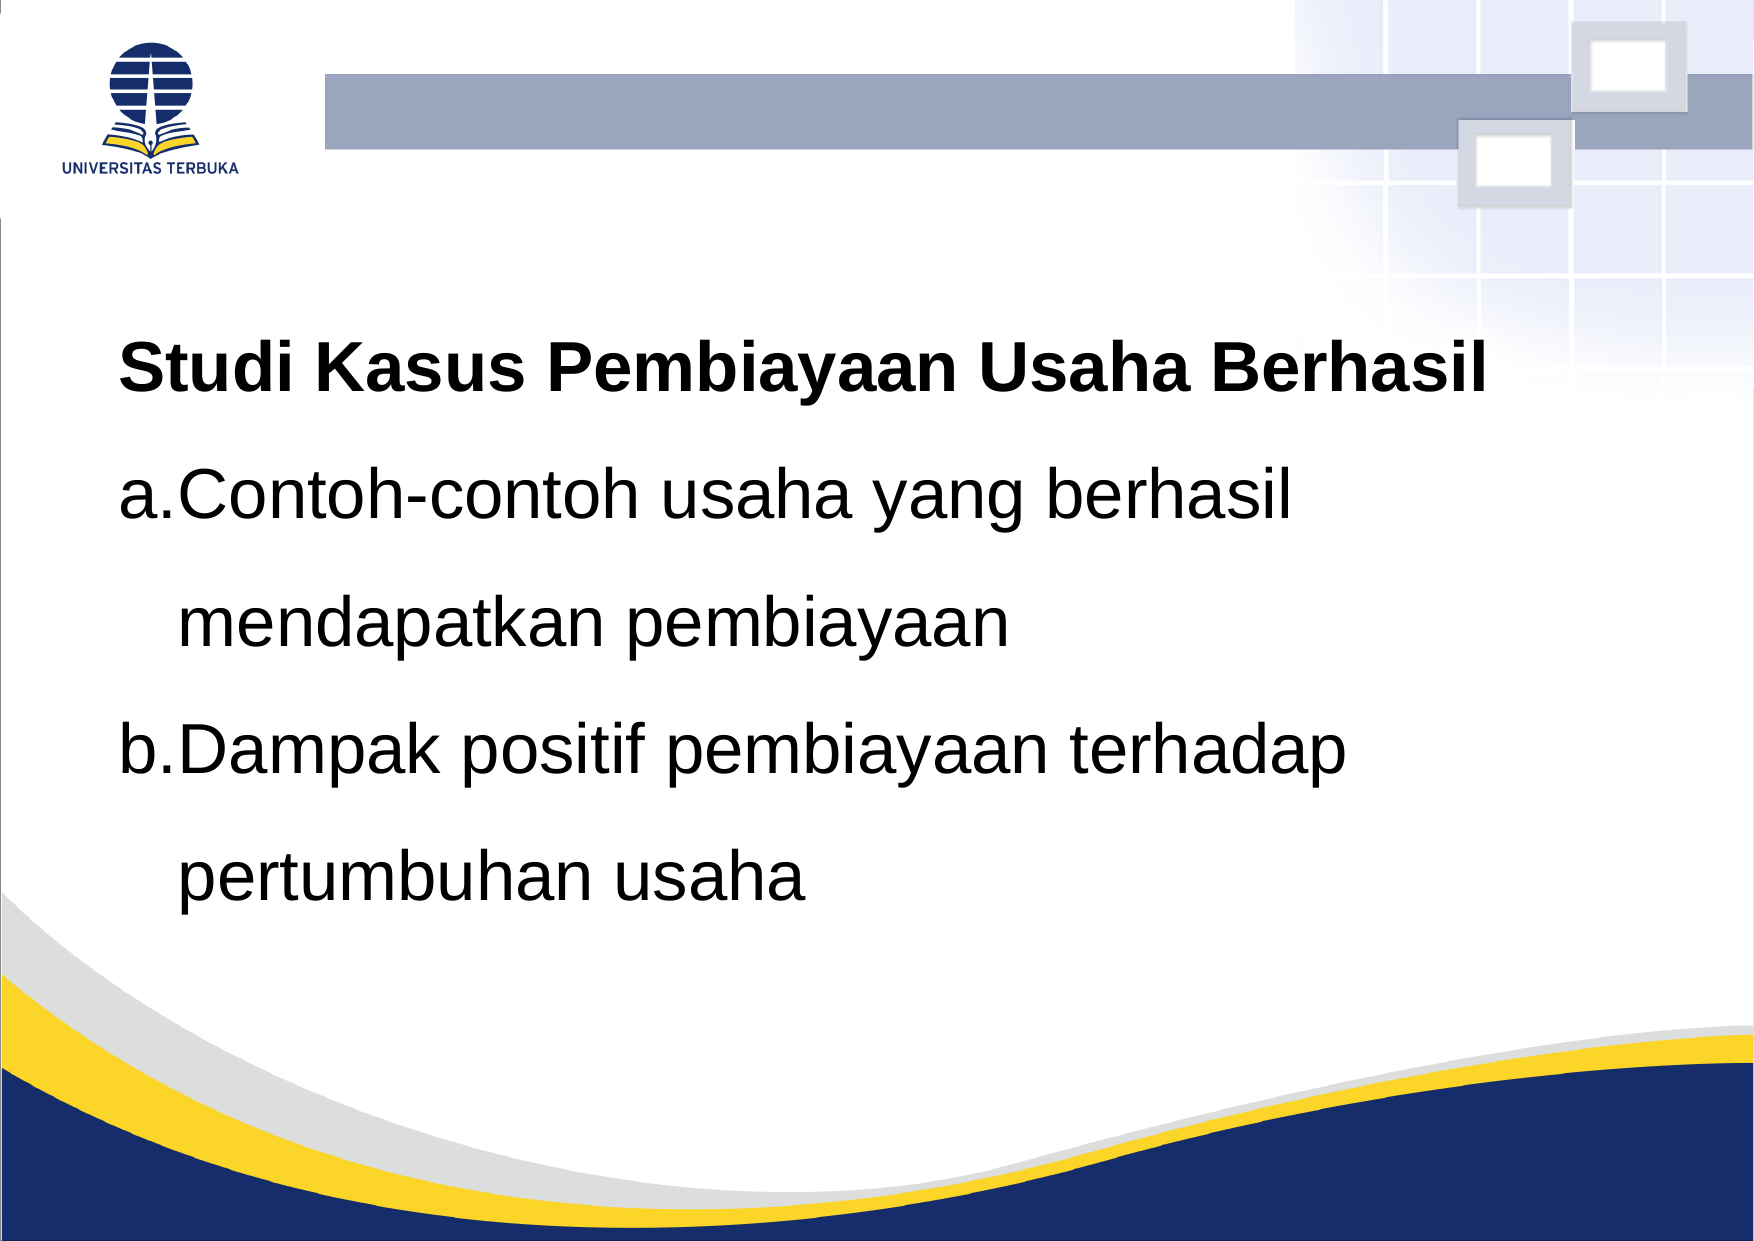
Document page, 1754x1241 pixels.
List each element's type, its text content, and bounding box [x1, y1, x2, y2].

picture [0, 0, 1754, 1241]
text_box Studi Kasus Pembiayaan Usaha Berhasil Contoh-contoh usaha yang berhasil mendapatkan pembiayaan Dampak positif pembiayaan terhadap pertumbuhan usaha [103, 270, 1659, 923]
